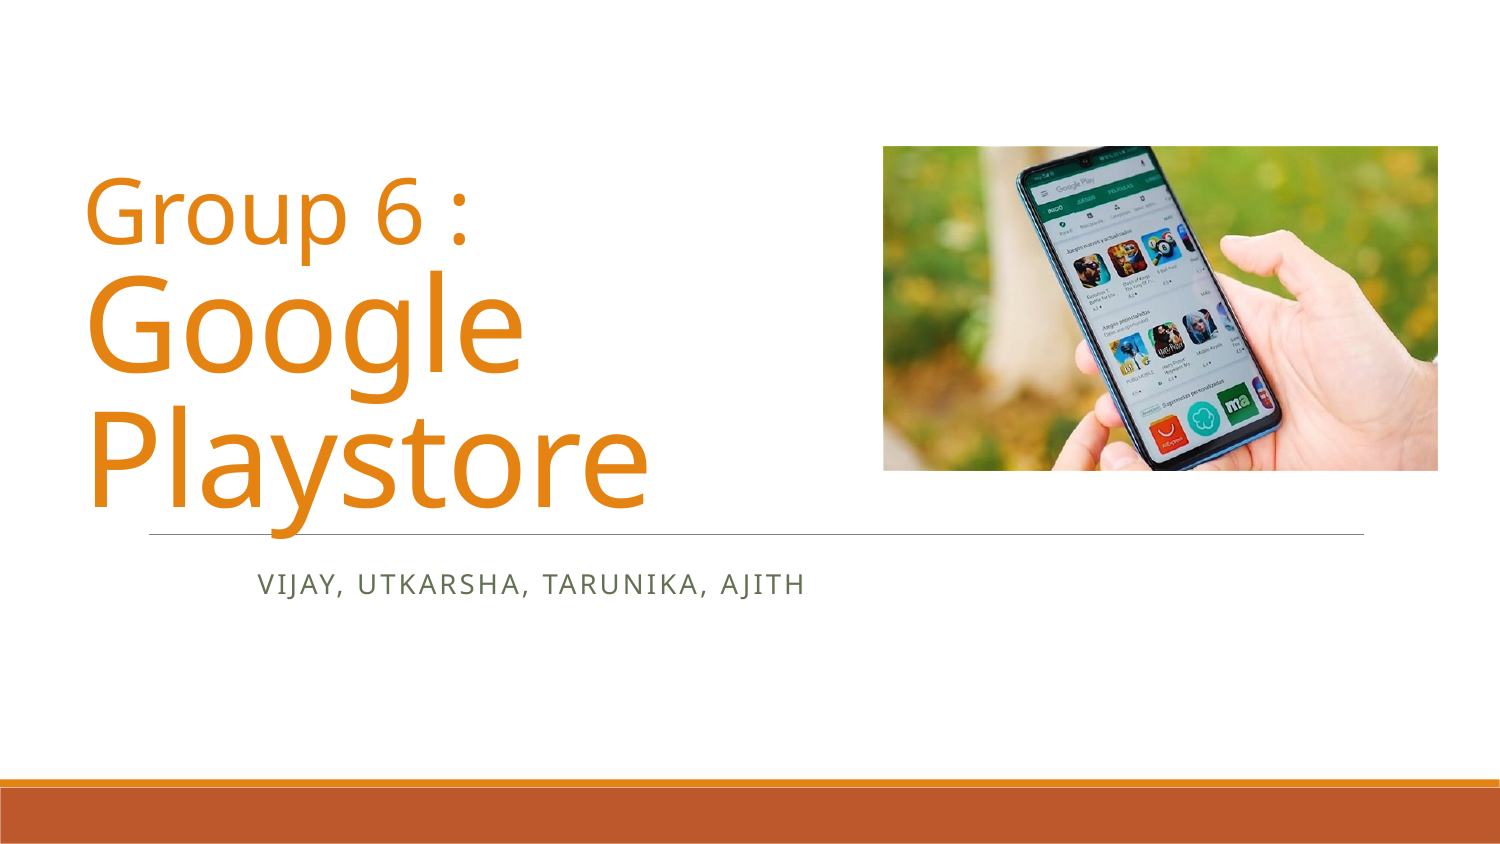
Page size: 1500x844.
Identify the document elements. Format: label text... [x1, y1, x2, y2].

picture [883, 146, 1438, 472]
subtitle Vijay, Utkarsha, Tarunika, ajith [30, 558, 1033, 599]
title Group 6 : Google Playstore [67, 165, 1053, 540]
